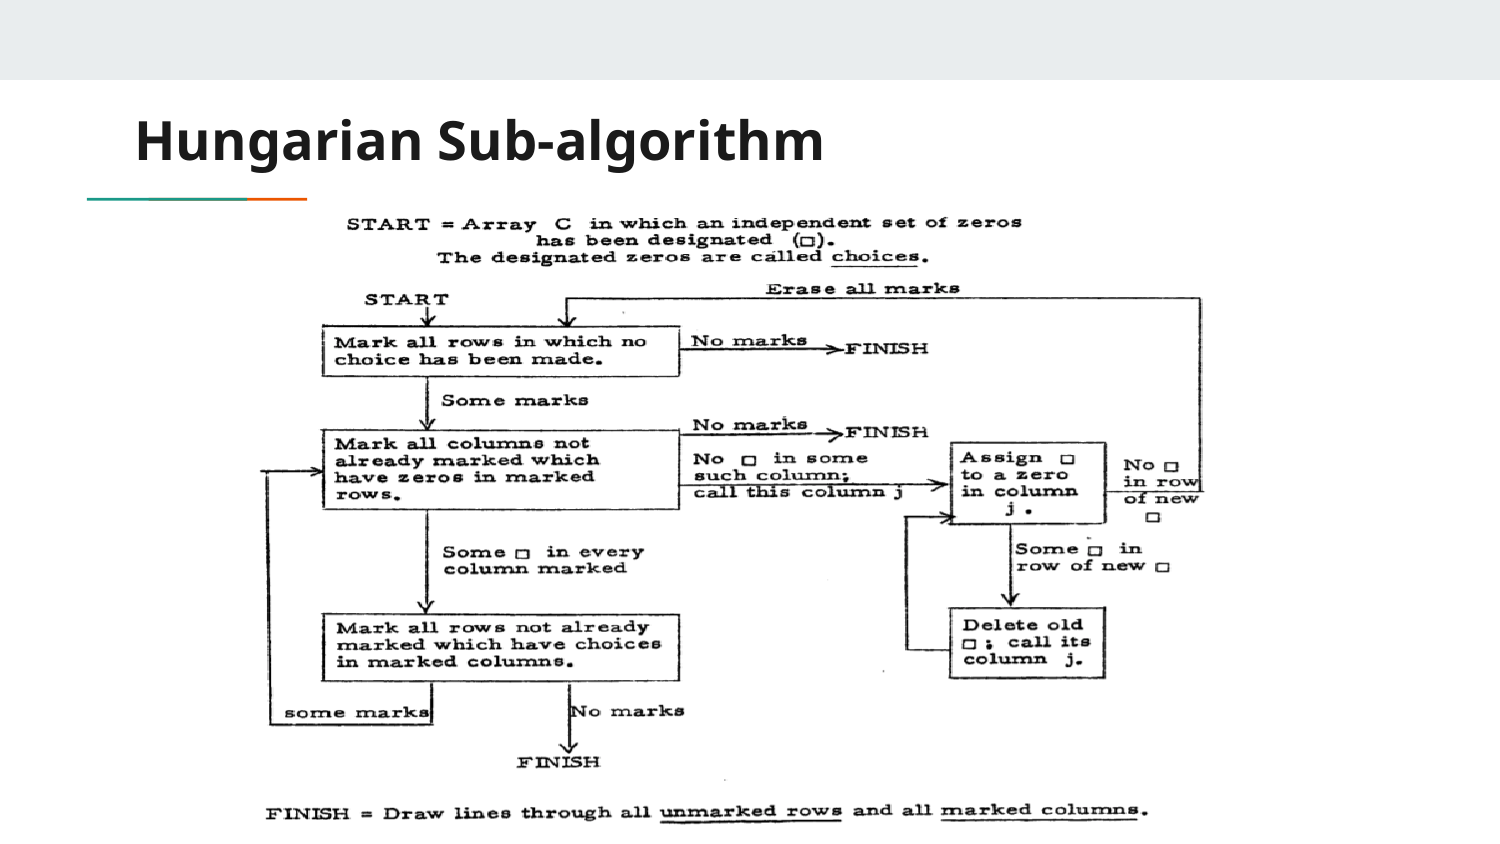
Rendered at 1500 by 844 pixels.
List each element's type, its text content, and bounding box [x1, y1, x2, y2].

picture [232, 206, 1223, 832]
title Hungarian Sub-algorithm [119, 91, 1381, 180]
